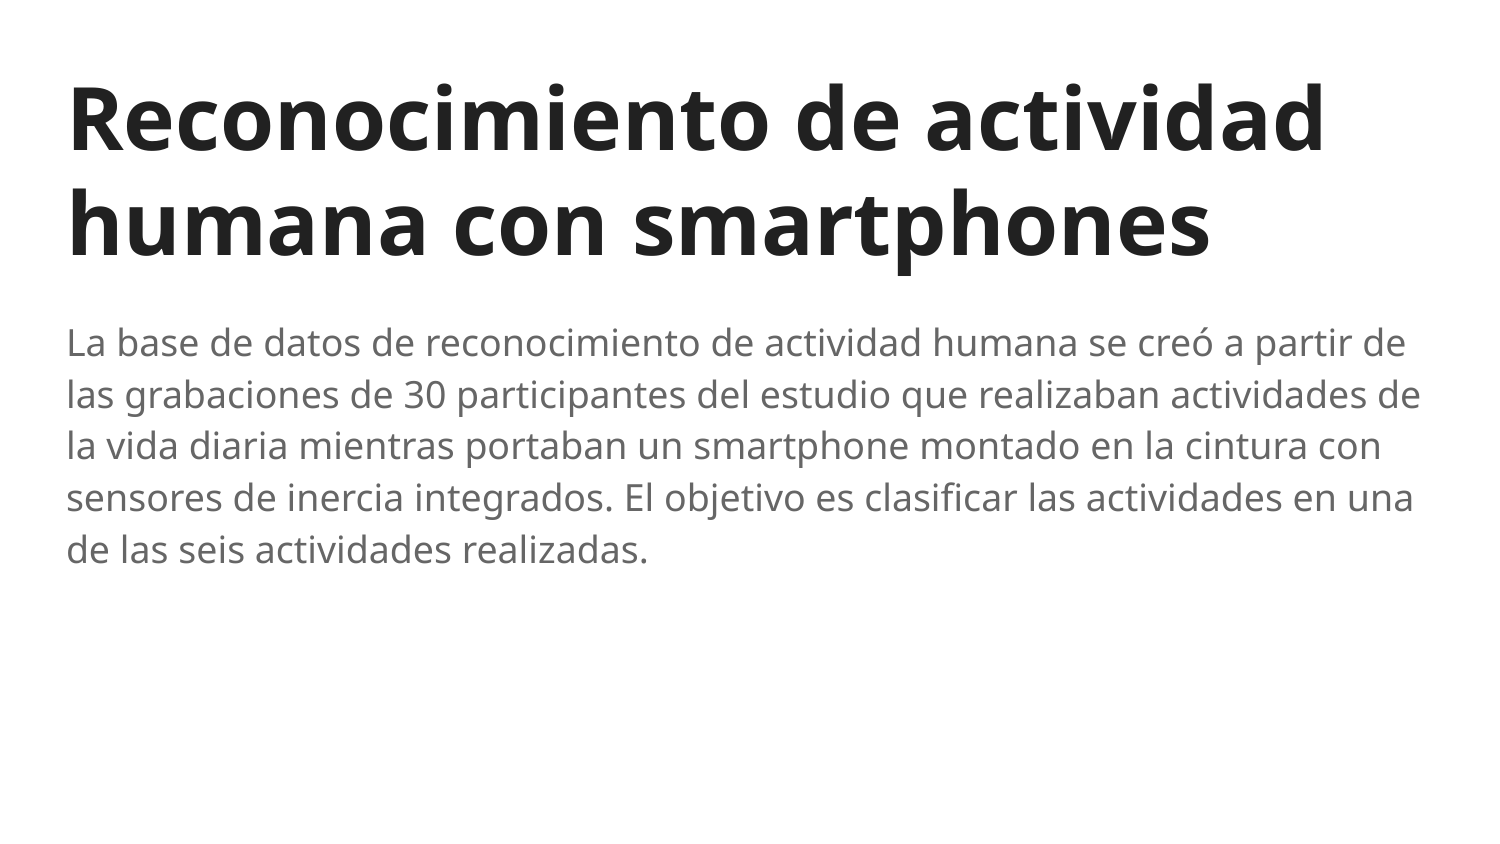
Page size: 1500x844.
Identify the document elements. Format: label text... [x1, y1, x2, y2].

list La base de datos de reconocimiento de actividad humana se creó a partir de las grabaciones de 30 participantes del estudio que realizaban actividades de la vida diaria mientras portaban un smartphone montado en la cintura con sensores de inercia integrados. El objetivo es clasificar las actividades en una de las seis actividades realizadas. [51, 297, 1449, 750]
title Reconocimiento de actividad humana con smartphones [51, 48, 1449, 180]
